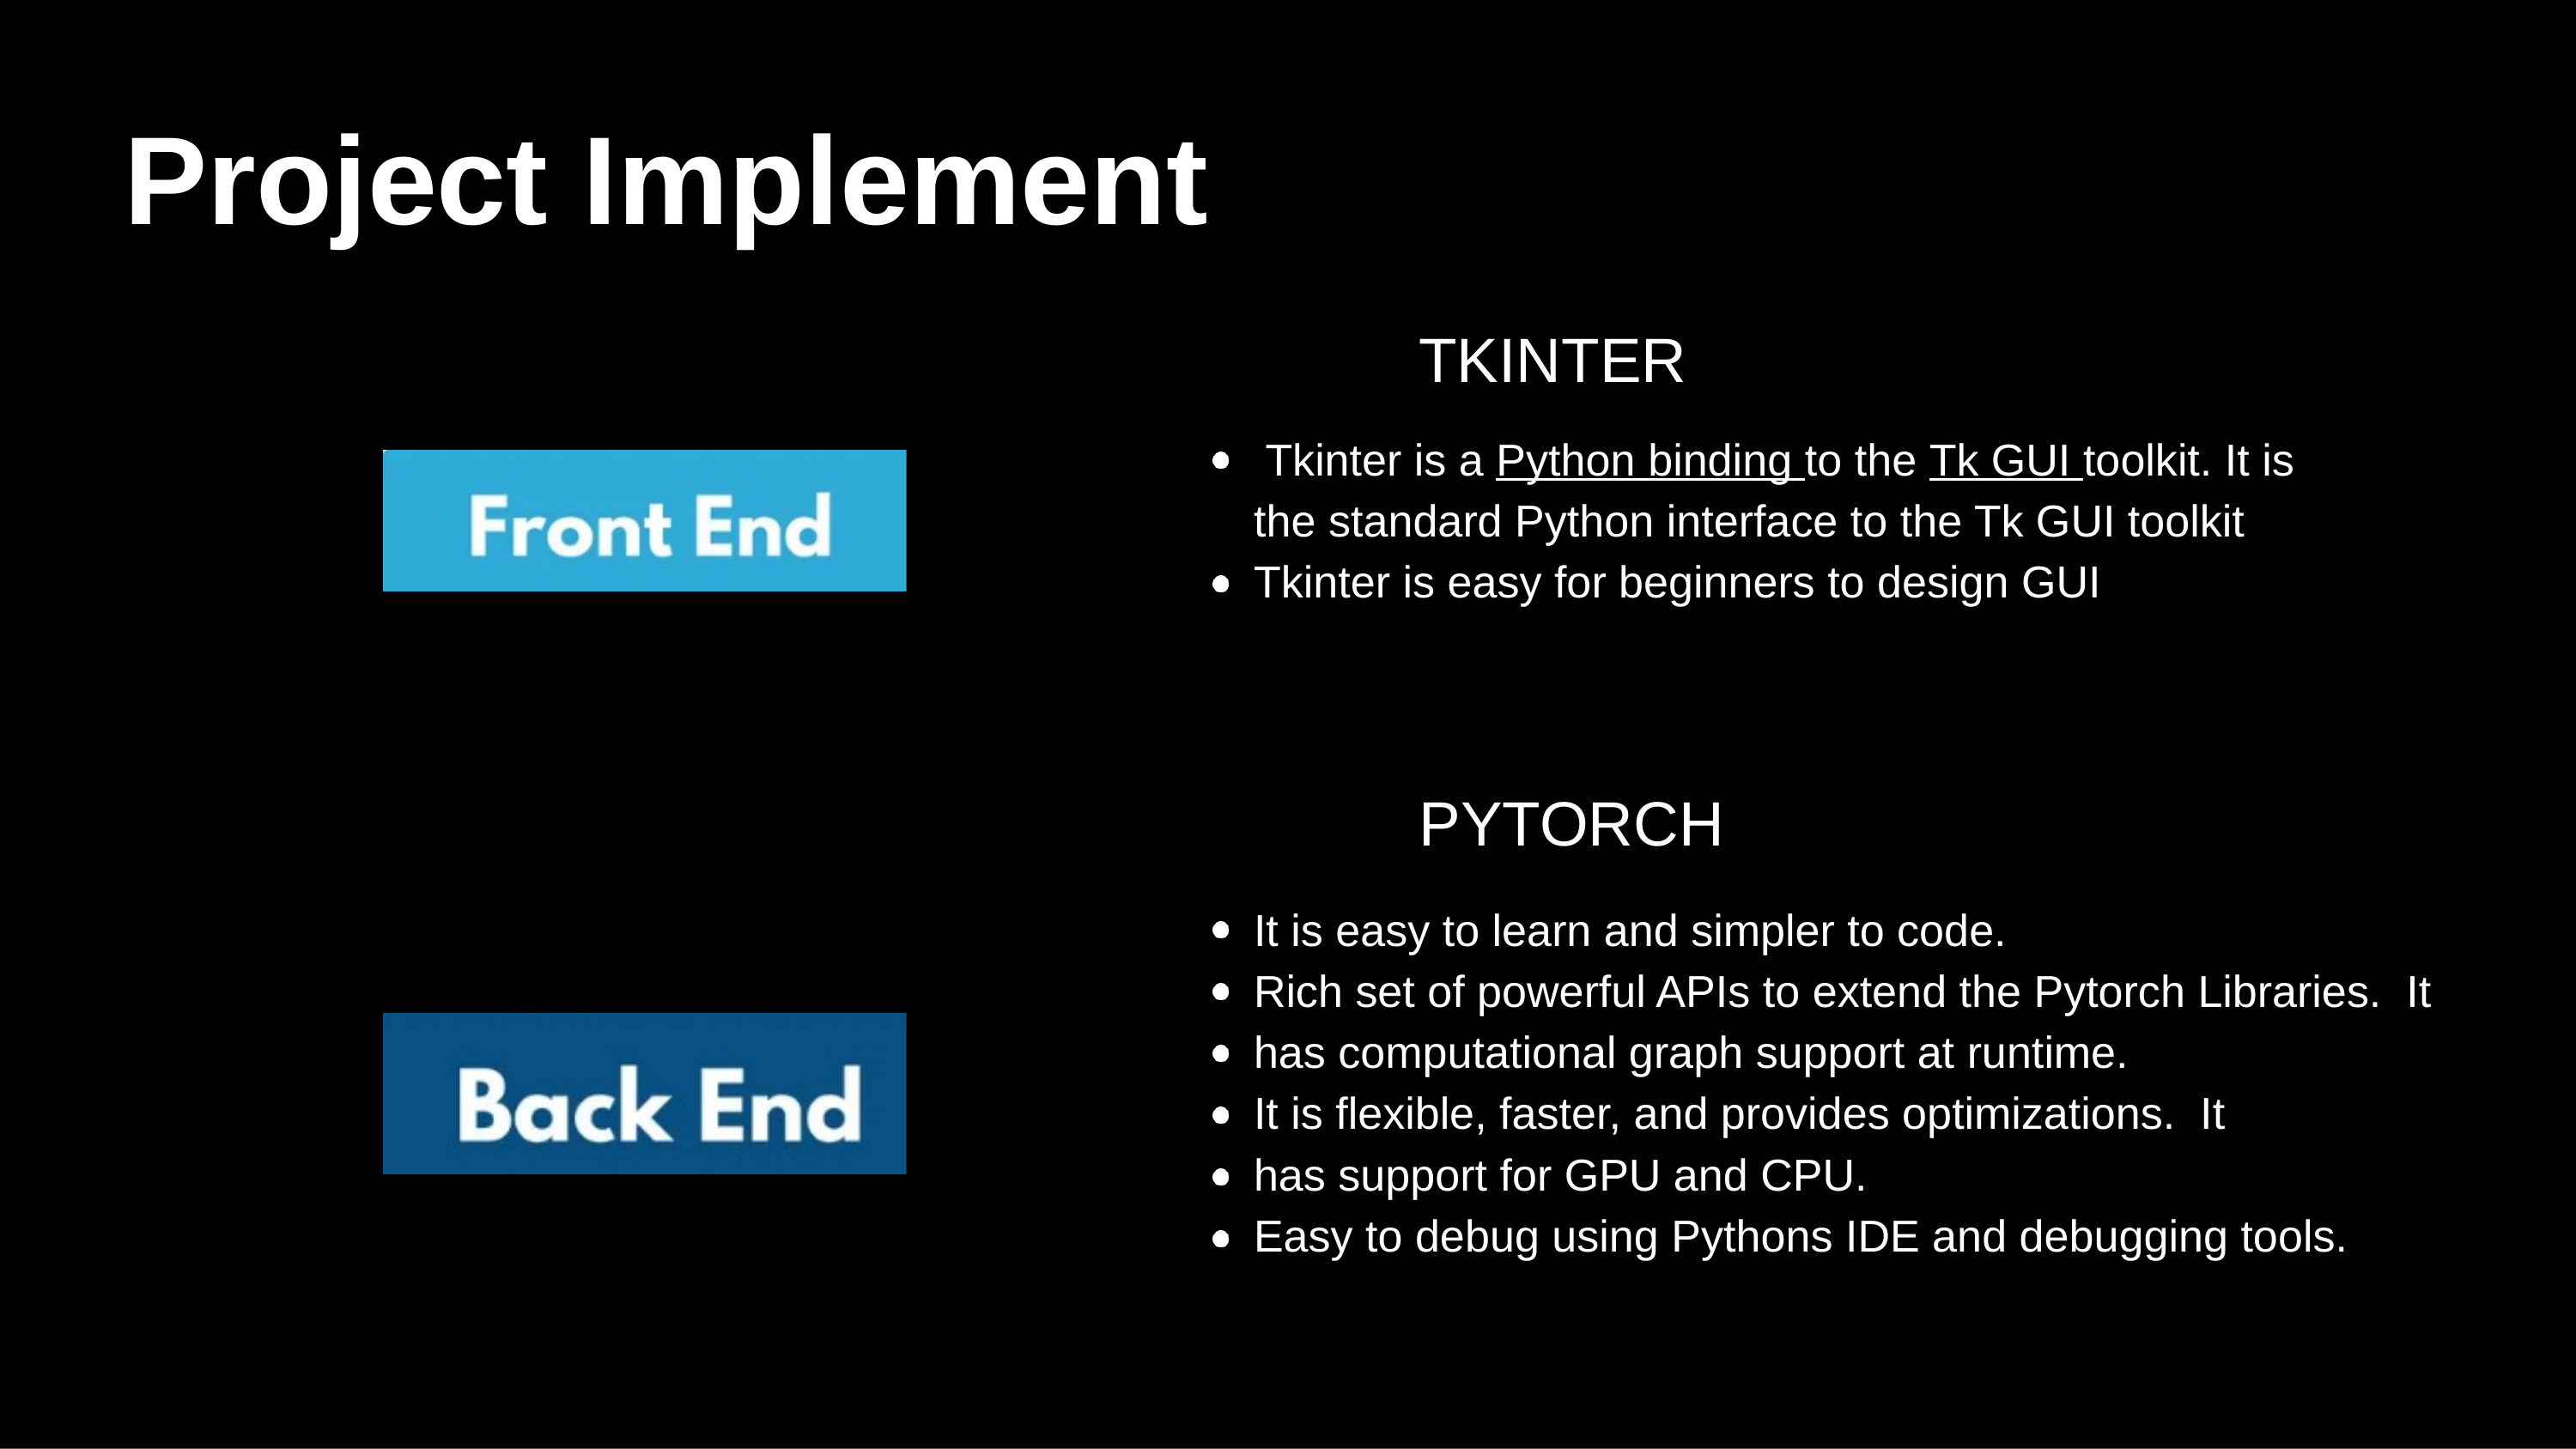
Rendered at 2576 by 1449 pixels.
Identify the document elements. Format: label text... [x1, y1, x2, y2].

text_box [1212, 1230, 1229, 1247]
text_box [1212, 452, 1229, 469]
text_box [1212, 1045, 1229, 1062]
text_box [1212, 921, 1229, 938]
text_box [383, 450, 907, 591]
text_box PYTORCH It is easy to learn and simpler to code. Rich set of powerful APIs to extend the Pytorch Libraries. It has computational graph support at runtime. It is flexible, faster, and provides optimizations. It has support for GPU and CPU. Easy to debug using Pythons IDE and debugging tools. [1252, 781, 2447, 1262]
text_box [1212, 1106, 1229, 1124]
text_box [1212, 983, 1229, 1000]
title Project Implement [122, 97, 1259, 342]
text_box TKINTER Tkinter is a Python binding to the Tk GUI toolkit. It is the standard Python interface to the Tk GUI toolkit Tkinter is easy for beginners to design GUI [1252, 318, 2361, 608]
text_box [383, 1013, 907, 1174]
text_box [1212, 1168, 1229, 1185]
text_box [1212, 575, 1229, 592]
